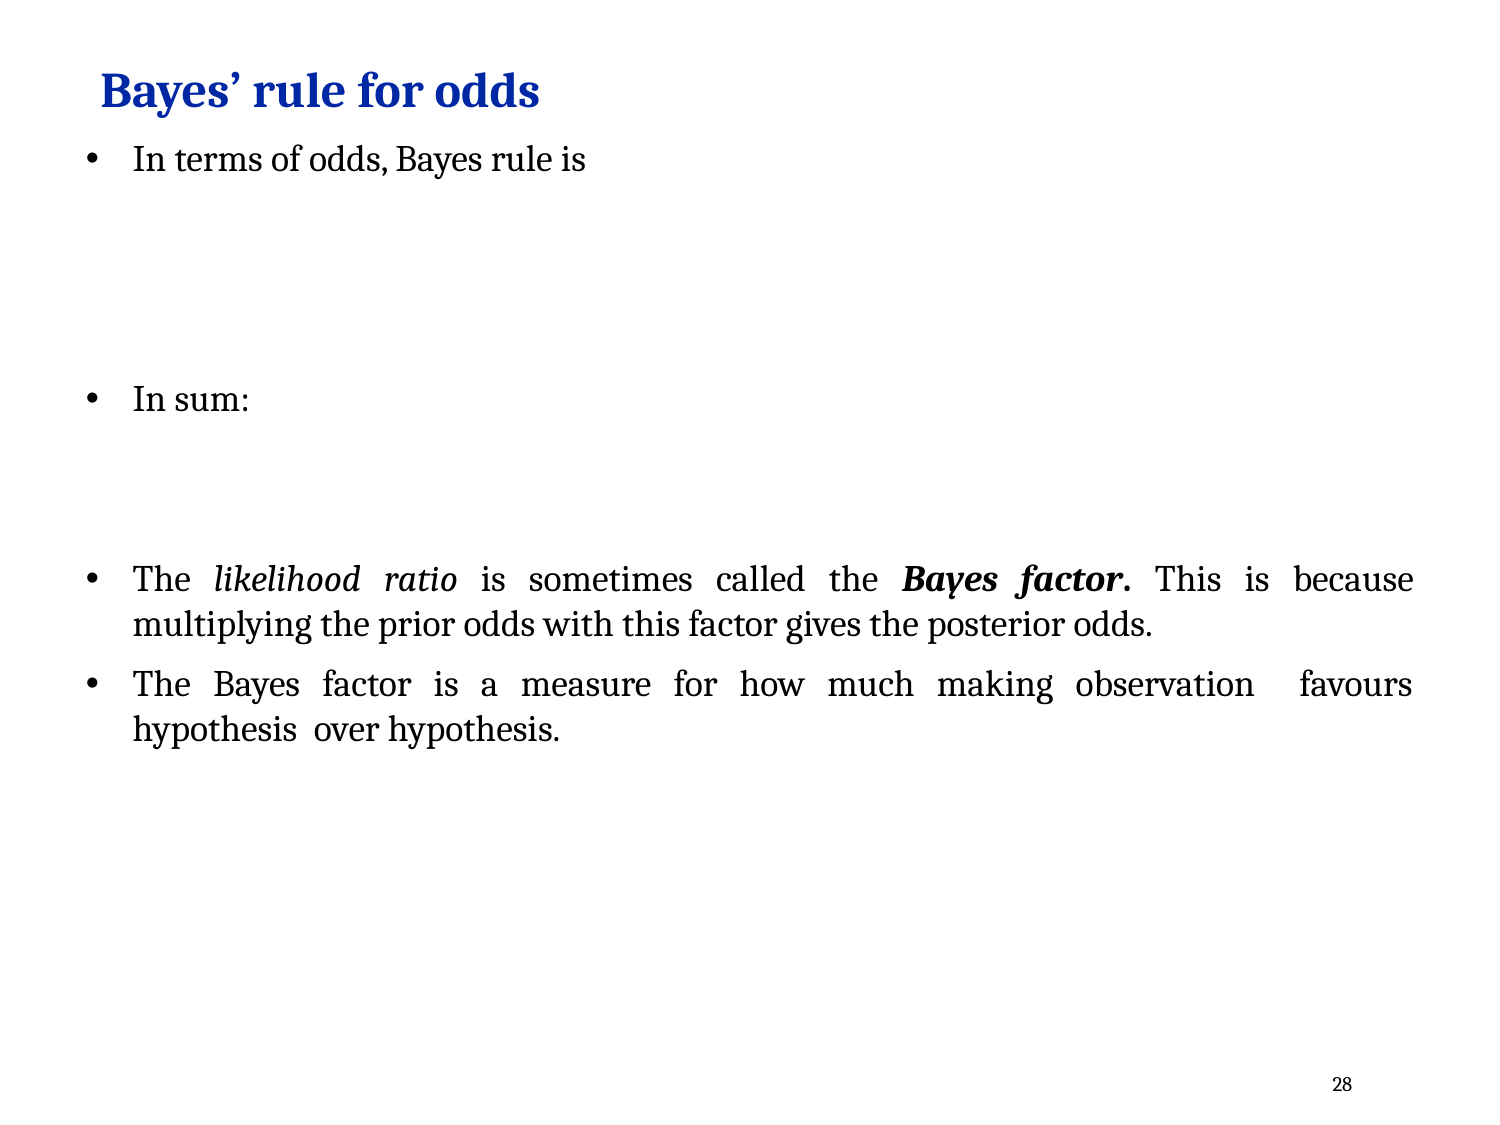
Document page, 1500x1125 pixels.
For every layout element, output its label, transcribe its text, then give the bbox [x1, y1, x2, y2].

title Bayes’ rule for odds [100, 51, 1306, 246]
slide_number 28 [1222, 1070, 1353, 1106]
